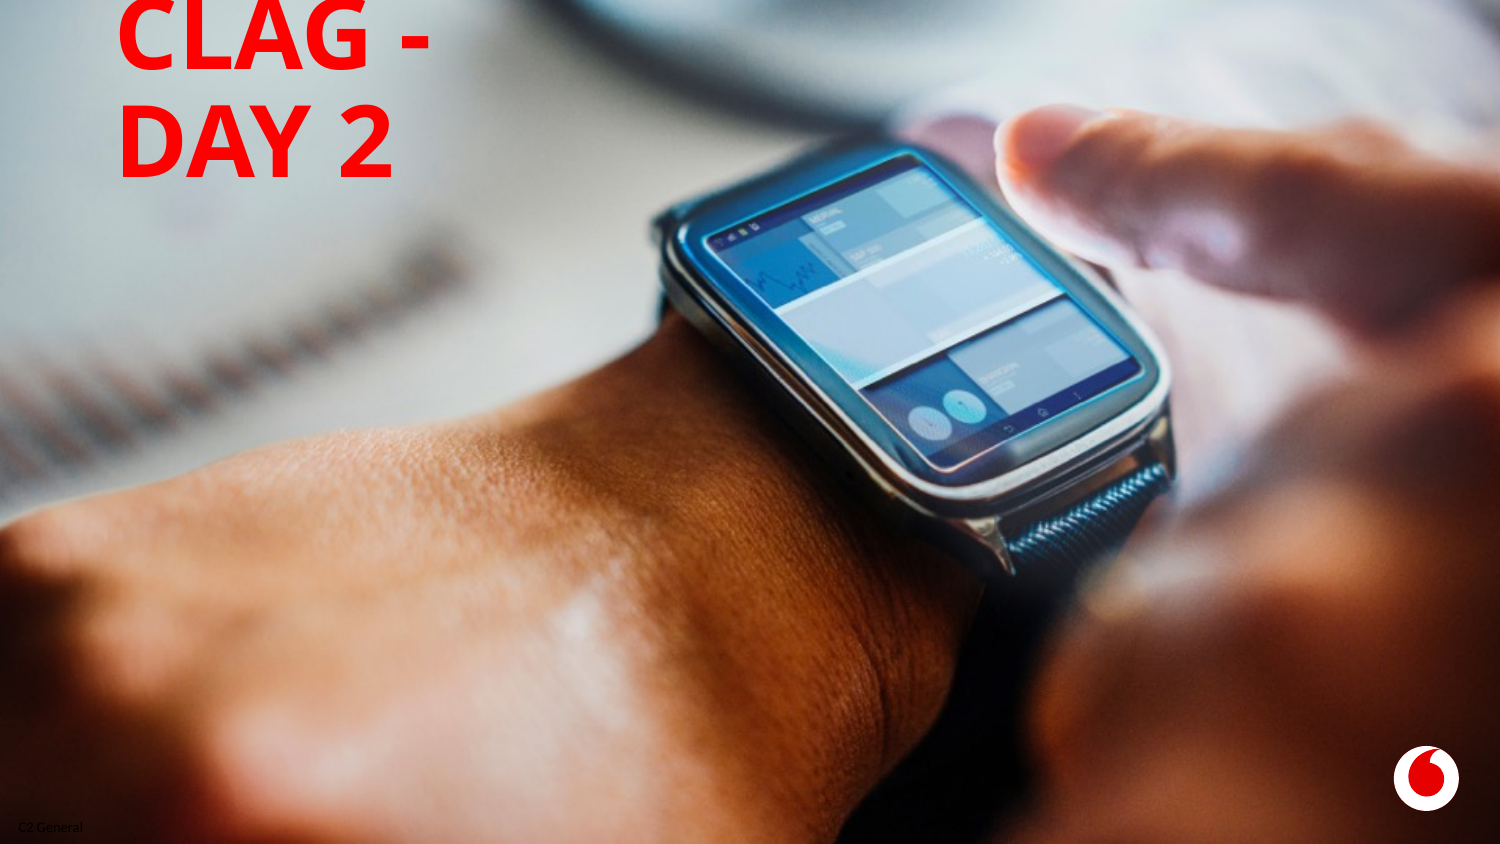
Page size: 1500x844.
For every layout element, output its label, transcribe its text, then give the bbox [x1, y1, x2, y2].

picture [0, 0, 1500, 844]
title CLAG - DAY 2 [114, 23, 652, 160]
